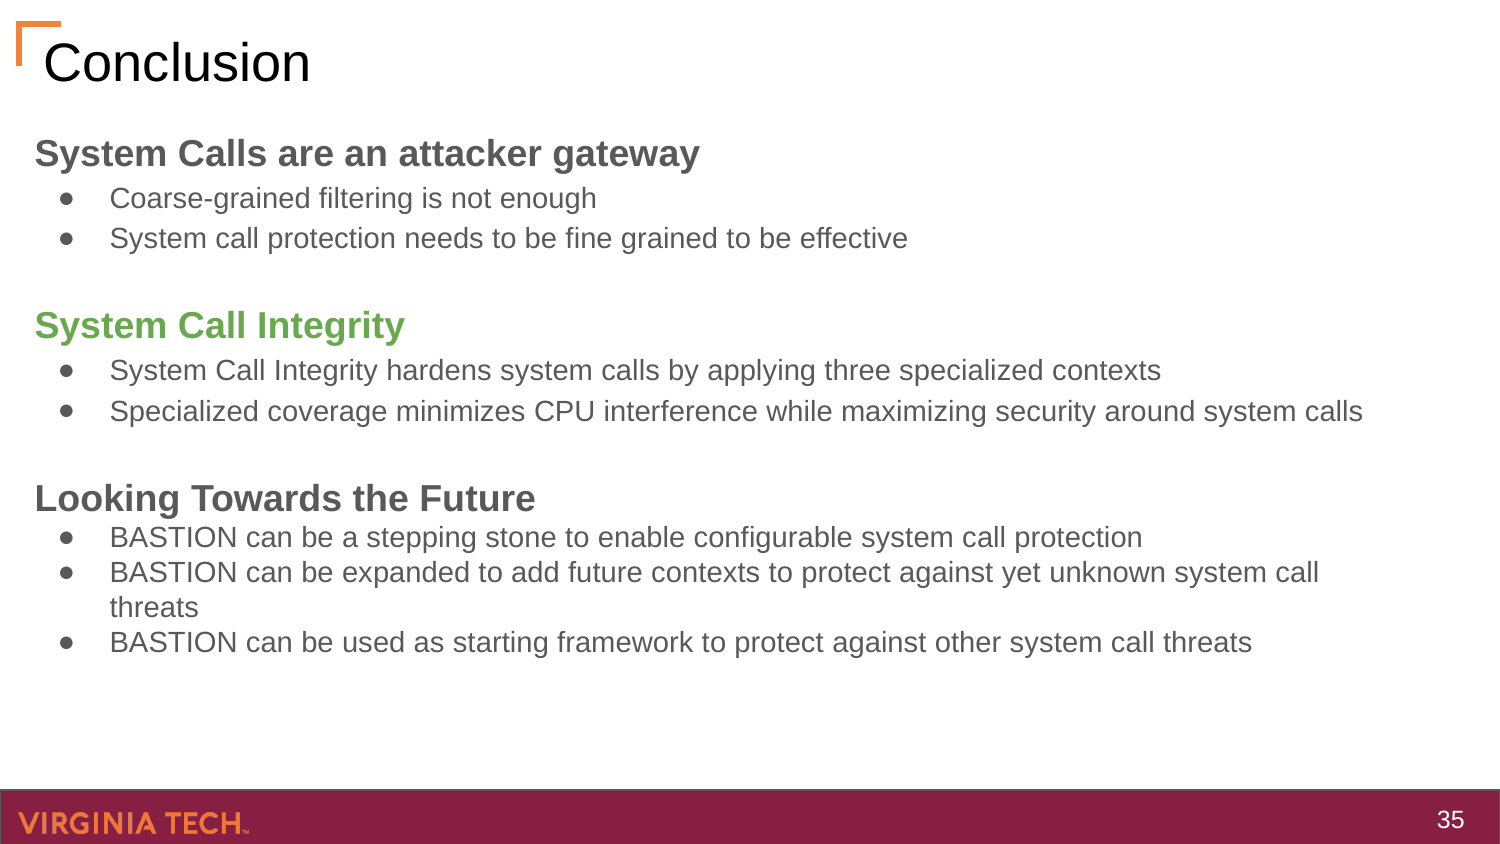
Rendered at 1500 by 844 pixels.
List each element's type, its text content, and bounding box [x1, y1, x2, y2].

picture [16, 21, 28, 66]
list System Calls are an attacker gateway Coarse-grained filtering is not enough System call protection needs to be fine grained to be effective System Call Integrity System Call Integrity hardens system calls by applying three specialized contexts Specialized coverage minimizes CPU interference while maximizing security around system calls Looking Towards the Future BASTION can be a stepping stone to enable configurable system call protection BASTION can be expanded to add future contexts to protect against yet unknown system call threats BASTION can be used as starting framework to protect against other system call threats [28, 117, 1398, 679]
slide_number ‹#› [1389, 791, 1480, 844]
title Conclusion [28, 12, 1468, 107]
picture [18, 812, 249, 834]
